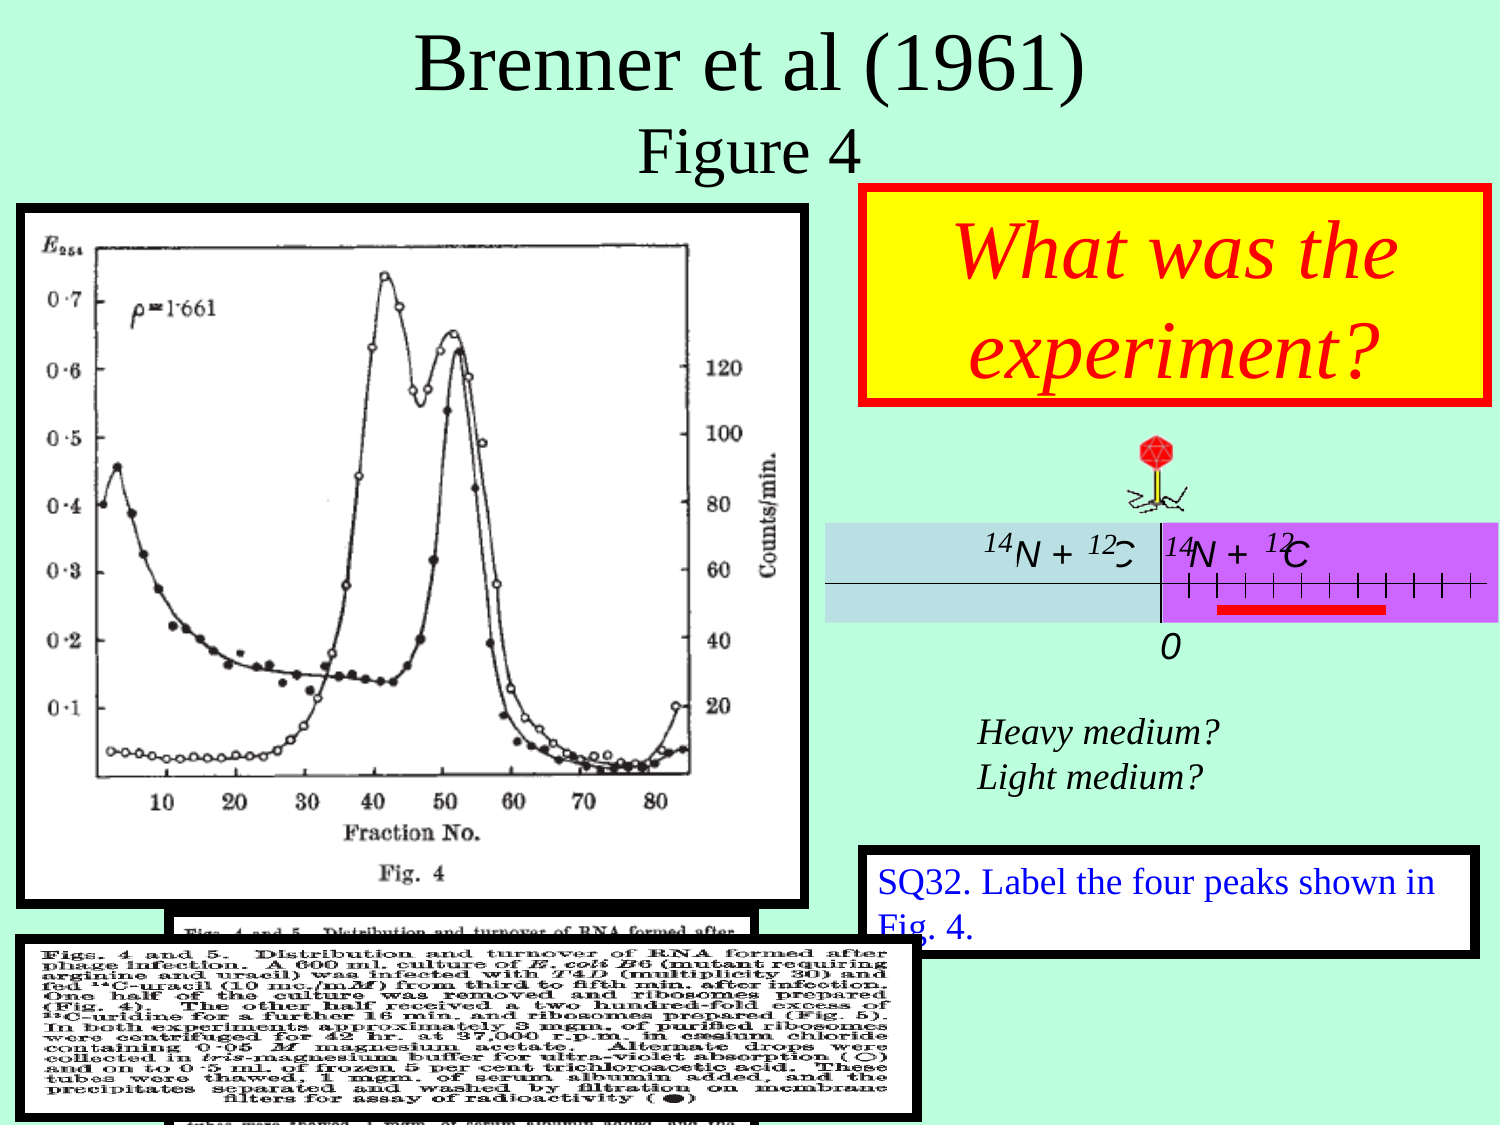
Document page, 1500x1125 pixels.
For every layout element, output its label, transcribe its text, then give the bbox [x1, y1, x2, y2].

picture [24, 916, 913, 1125]
text_box Brenner et al (1961) Figure 4 [178, 0, 1322, 195]
text_box What was the experiment? [862, 187, 1488, 403]
text_box SQ32. Label the four peaks shown in Fig. 4. [862, 849, 1475, 955]
picture [24, 212, 801, 900]
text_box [824, 433, 1499, 676]
text_box Heavy medium? Light medium? [962, 699, 1363, 805]
